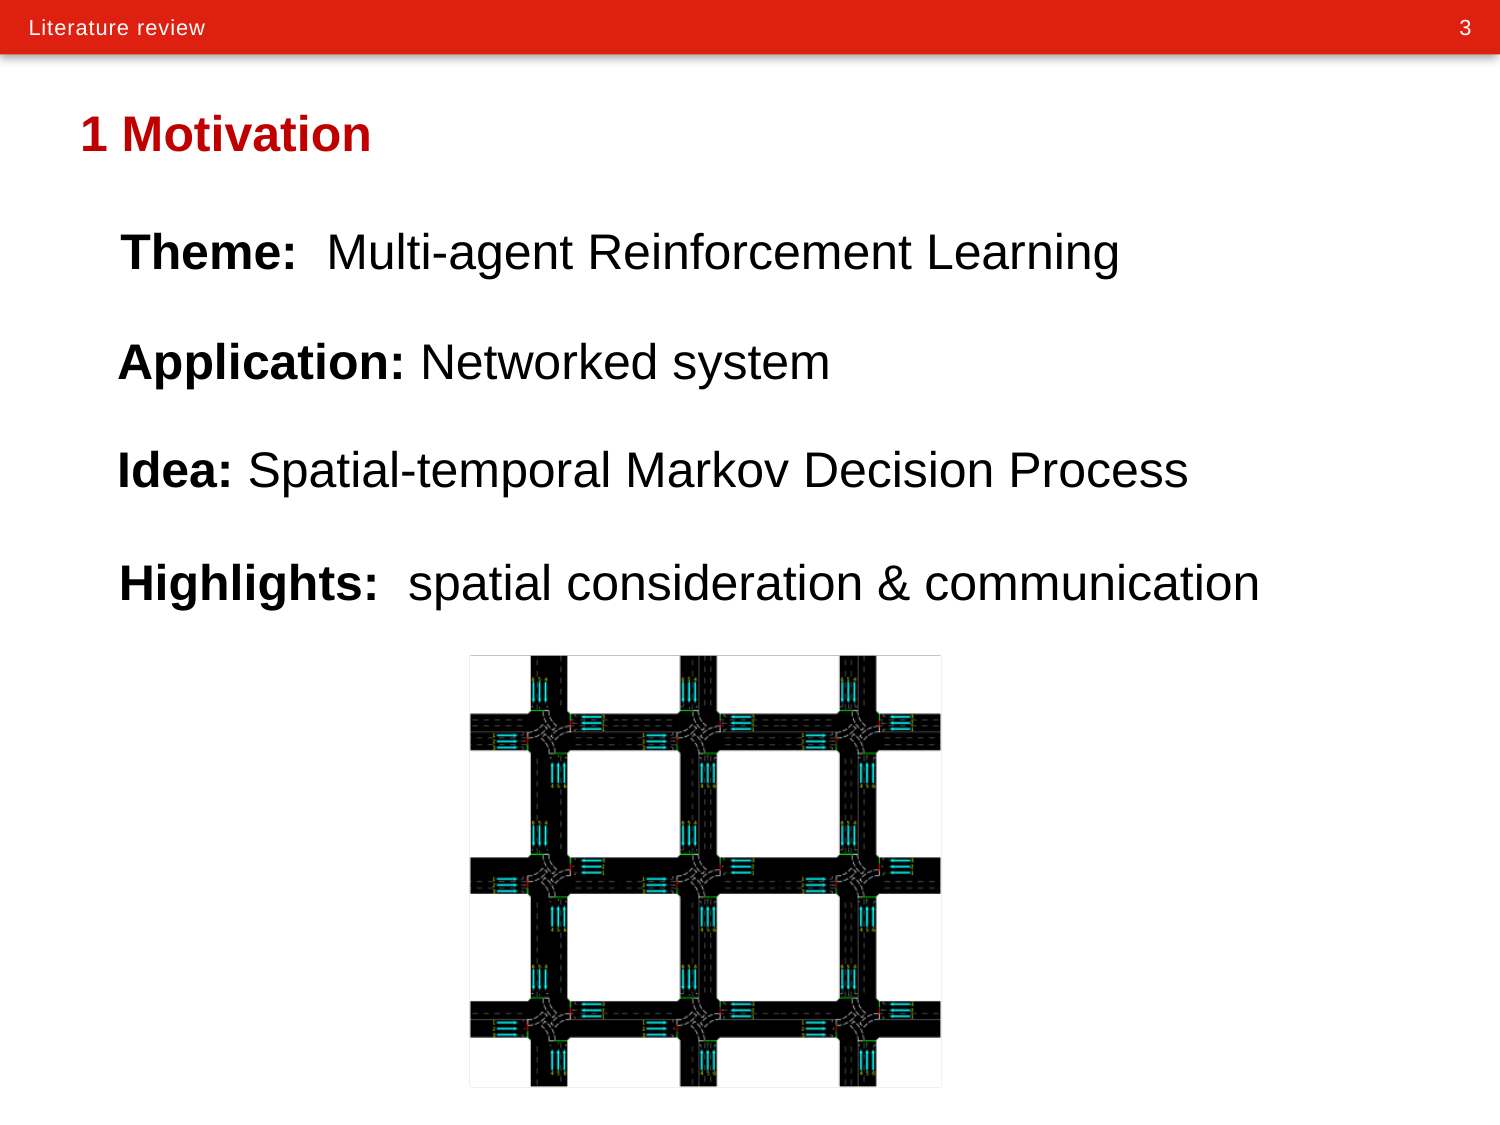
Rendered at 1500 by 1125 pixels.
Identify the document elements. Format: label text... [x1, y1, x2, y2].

text_box Idea: Spatial-temporal Markov Decision Process [102, 430, 1344, 506]
text_box Application: Networked system [102, 322, 1344, 397]
picture [465, 650, 946, 1092]
text_box Highlights: spatial consideration & communication [104, 543, 1346, 618]
text_box Theme: Multi-agent Reinforcement Learning [0, 212, 1242, 287]
title 1 Motivation [64, 83, 1436, 180]
